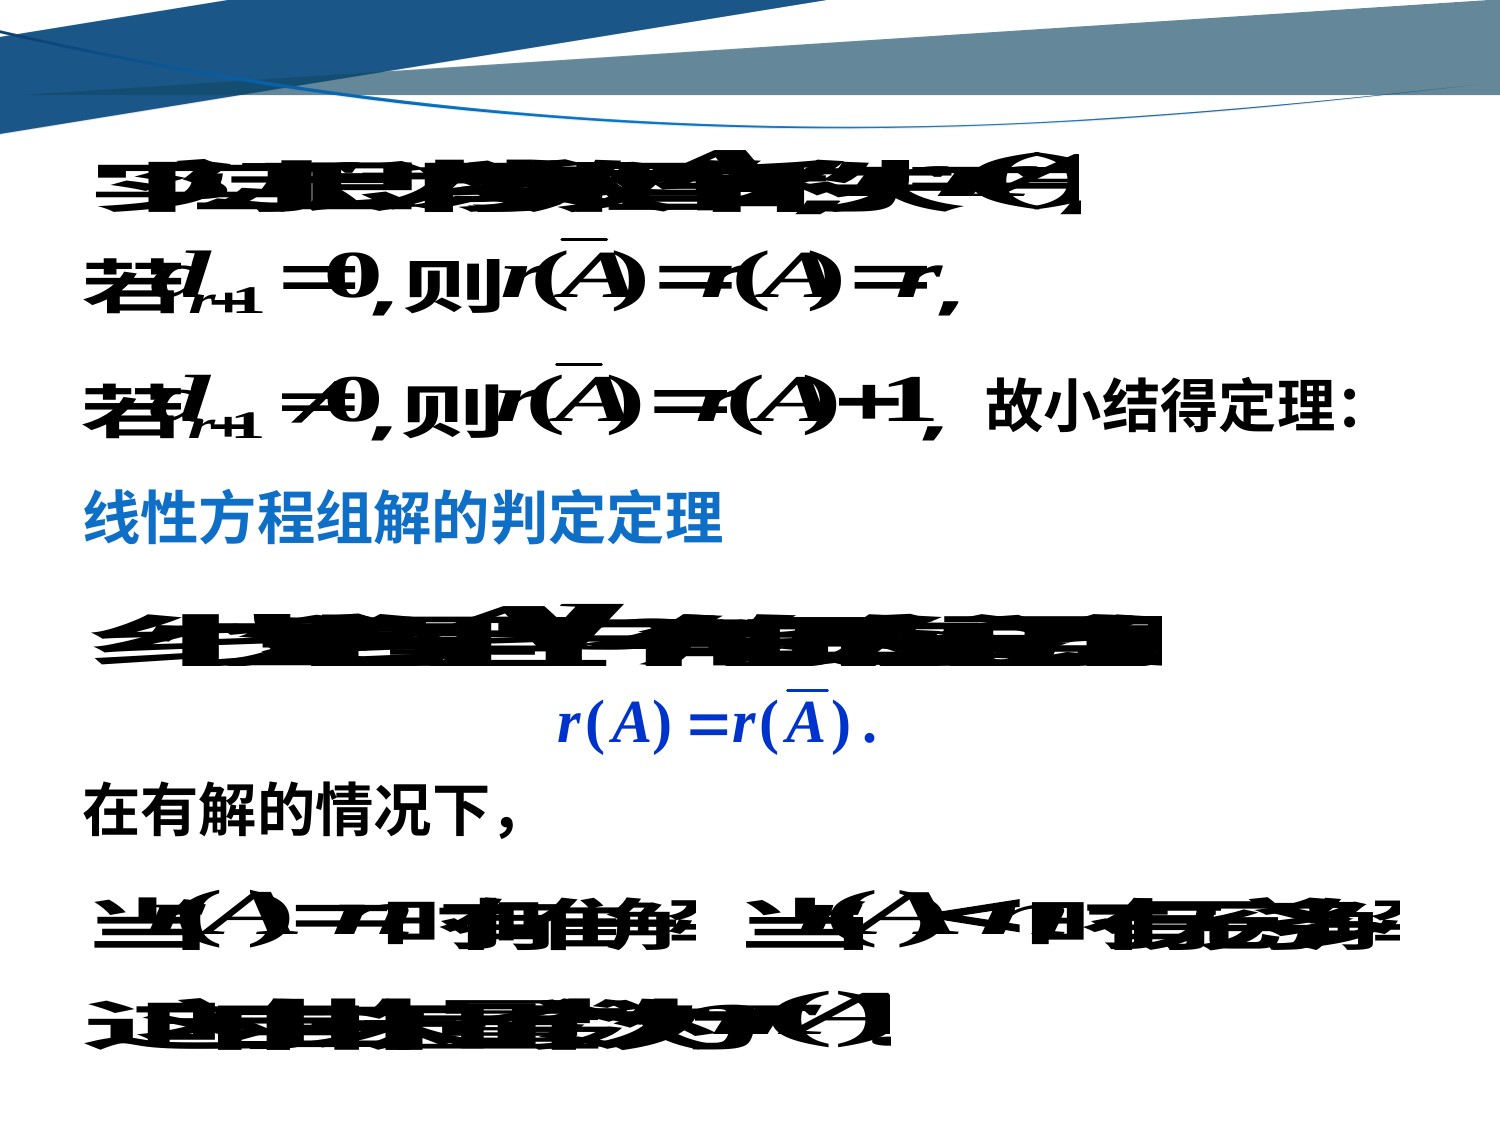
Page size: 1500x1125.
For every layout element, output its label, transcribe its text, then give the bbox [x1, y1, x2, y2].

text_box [80, 136, 1081, 223]
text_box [80, 876, 696, 966]
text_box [80, 977, 891, 1061]
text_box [548, 676, 885, 766]
text_box 线性方程组解的判定定理 [67, 473, 918, 560]
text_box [80, 590, 1162, 666]
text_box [80, 224, 968, 336]
picture [0, 0, 1500, 1125]
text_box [80, 348, 952, 460]
text_box 故小结得定理： [971, 361, 1409, 447]
text_box 在有解的情况下， [67, 765, 681, 851]
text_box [730, 876, 1400, 965]
